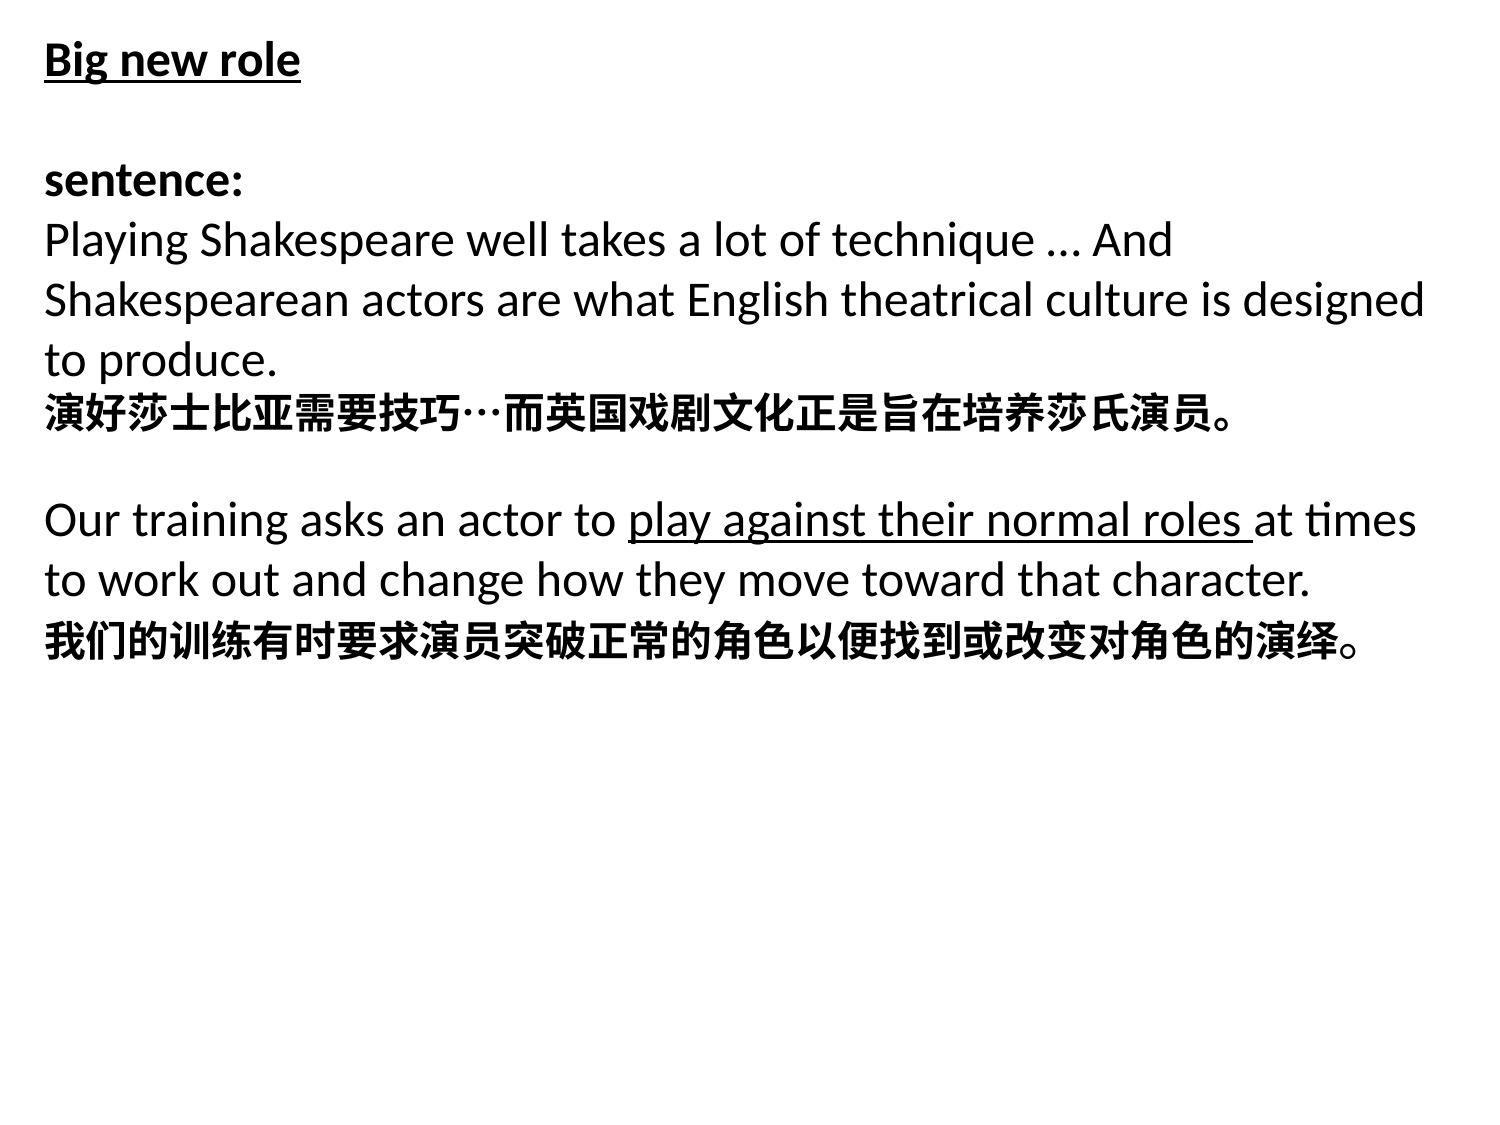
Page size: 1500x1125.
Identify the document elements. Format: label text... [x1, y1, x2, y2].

text_box Big new role sentence: Playing Shakespeare well takes a lot of technique … And Shakespearean actors are what English theatrical culture is designed to produce. 演好莎士比亚需要技巧…而英国戏剧文化正是旨在培养莎氏演员。 Our training asks an actor to play against their normal roles at times to work out and change how they move toward that character. 我们的训练有时要求演员突破正常的角色以便找到或改变对角色的演绎。 [29, 19, 1459, 674]
